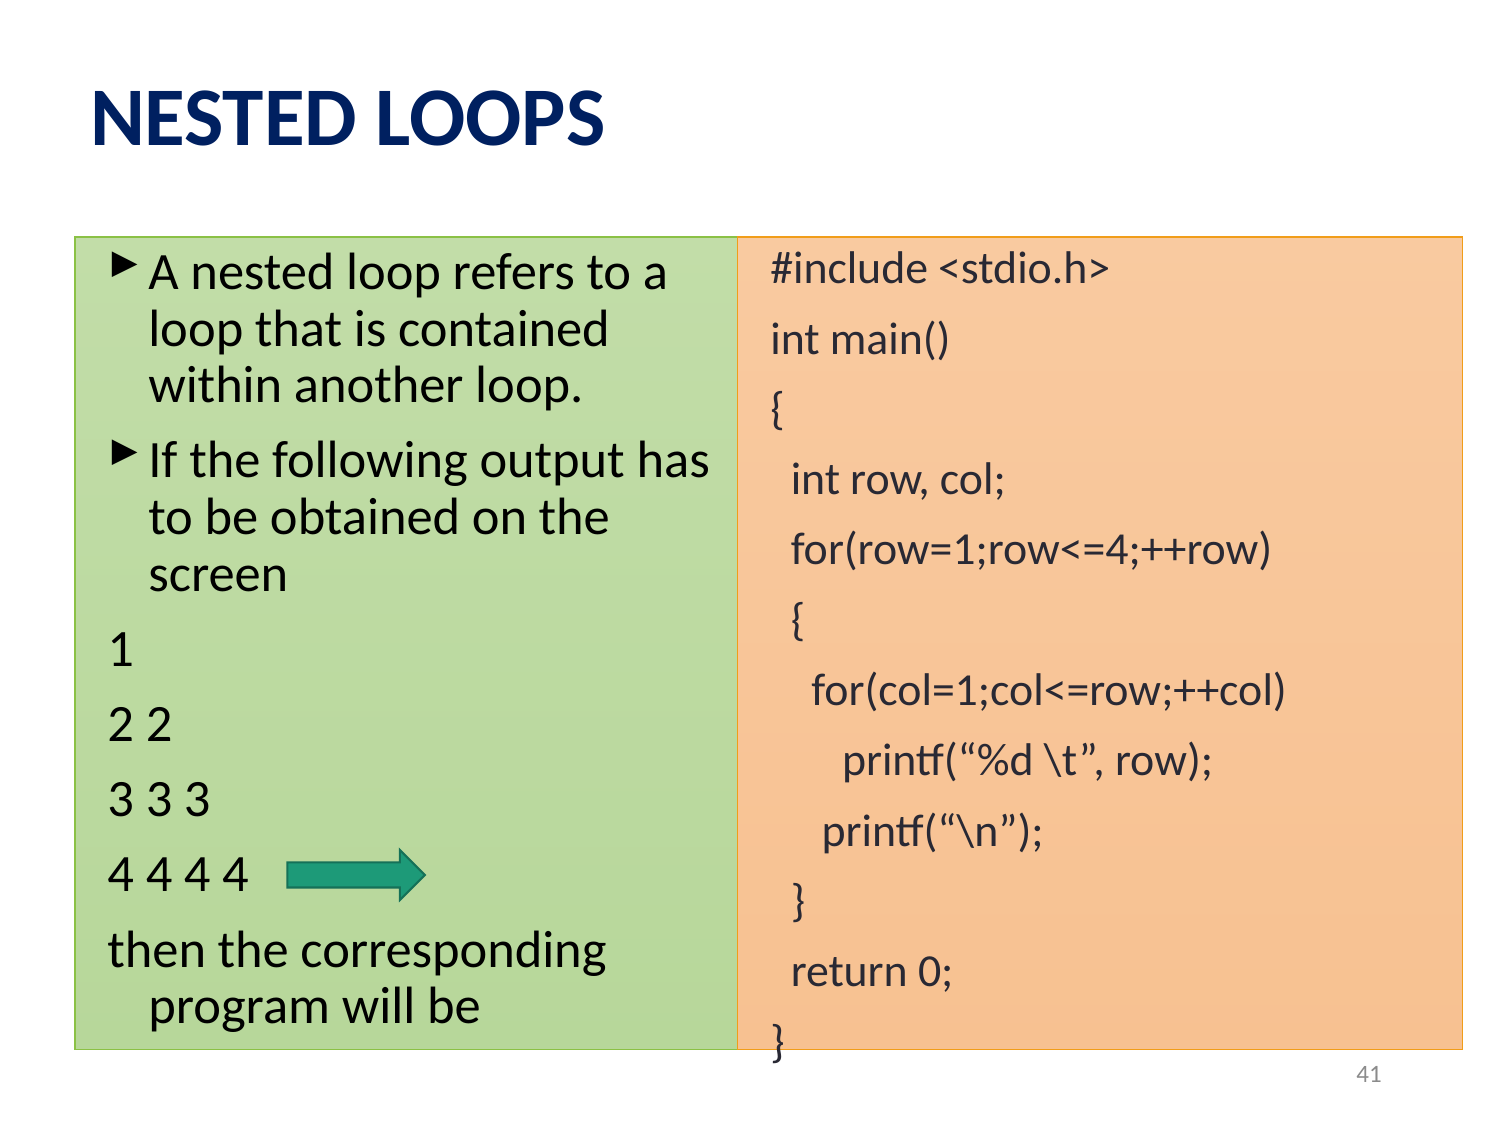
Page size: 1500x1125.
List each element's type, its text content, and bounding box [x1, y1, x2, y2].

slide_number 41 [1059, 1042, 1397, 1103]
text_box [286, 847, 427, 903]
list A nested loop refers to a loop that is contained within another loop. If the following output has to be obtained on the screen 1 2 2 3 3 3 4 4 4 4 then the corresponding program will be [74, 236, 737, 1050]
list #include <stdio.h> int main() { int row, col; for(row=1;row<=4;++row) { for(col=1;col<=row;++col) printf(“%d \t”, row); printf(“\n”); } return 0; } [737, 236, 1463, 1050]
title NESTED LOOPS [74, 24, 1463, 213]
